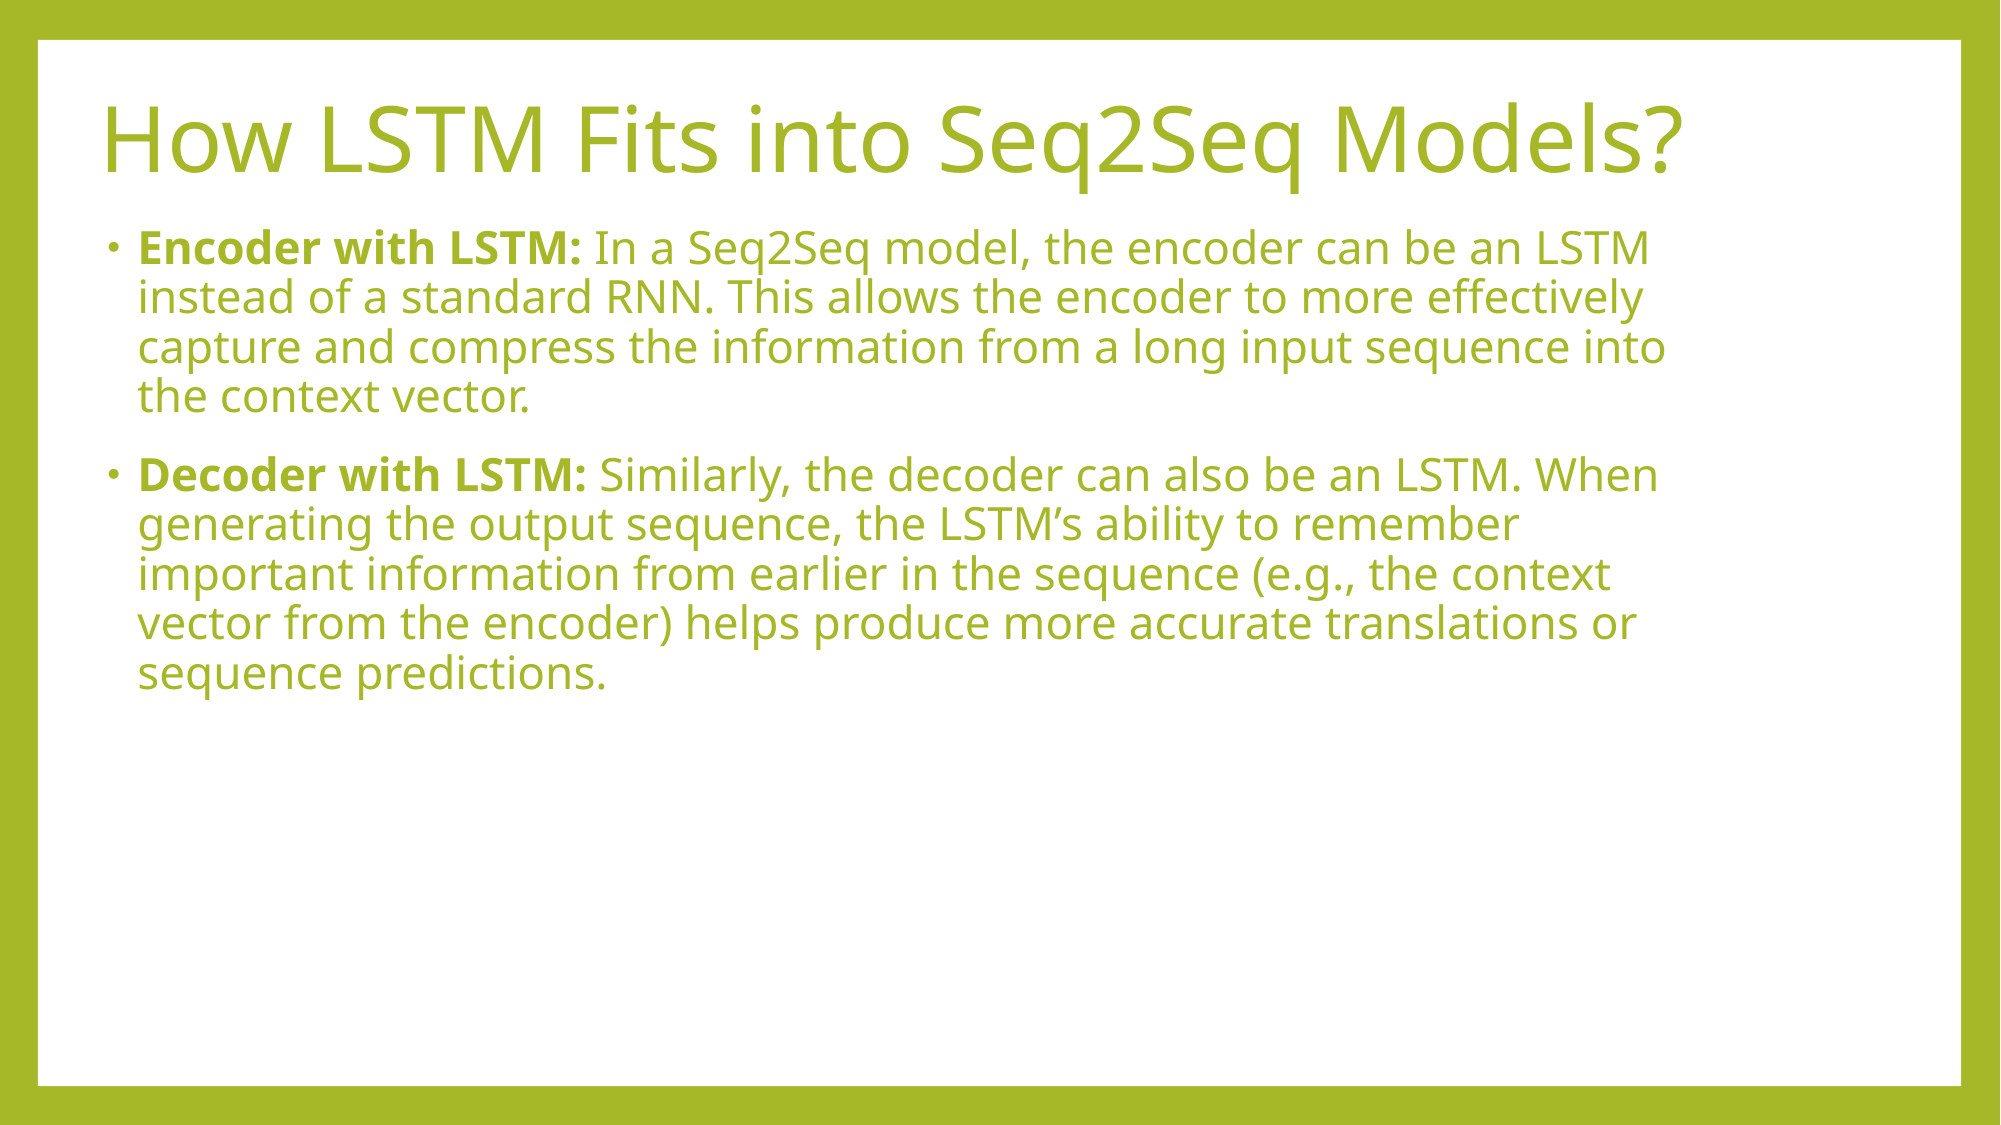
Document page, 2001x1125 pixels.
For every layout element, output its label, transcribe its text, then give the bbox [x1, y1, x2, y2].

list Encoder with LSTM: In a Seq2Seq model, the encoder can be an LSTM instead of a standard RNN. This allows the encoder to more effectively capture and compress the information from a long input sequence into the context vector. Decoder with LSTM: Similarly, the decoder can also be an LSTM. When generating the output sequence, the LSTM’s ability to remember important information from earlier in the sequence (e.g., the context vector from the encoder) helps produce more accurate translations or sequence predictions. [85, 217, 1705, 880]
title How LSTM Fits into Seq2Seq Models? [84, 84, 1705, 202]
